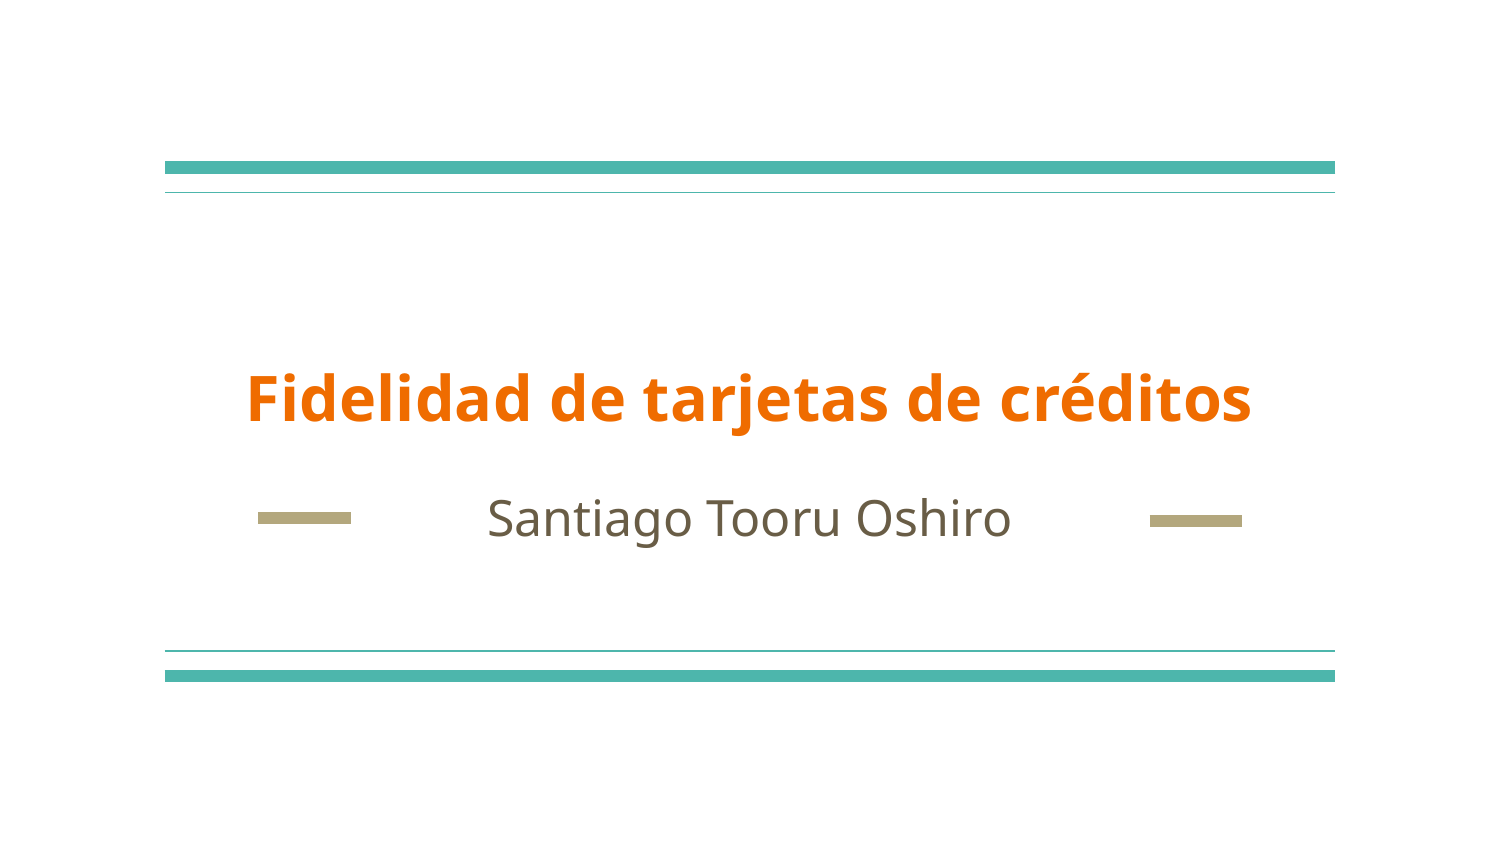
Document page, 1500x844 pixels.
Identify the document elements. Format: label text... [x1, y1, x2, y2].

subtitle Santiago Tooru Oshiro [350, 467, 1150, 598]
title Fidelidad de tarjetas de créditos [164, 287, 1336, 456]
